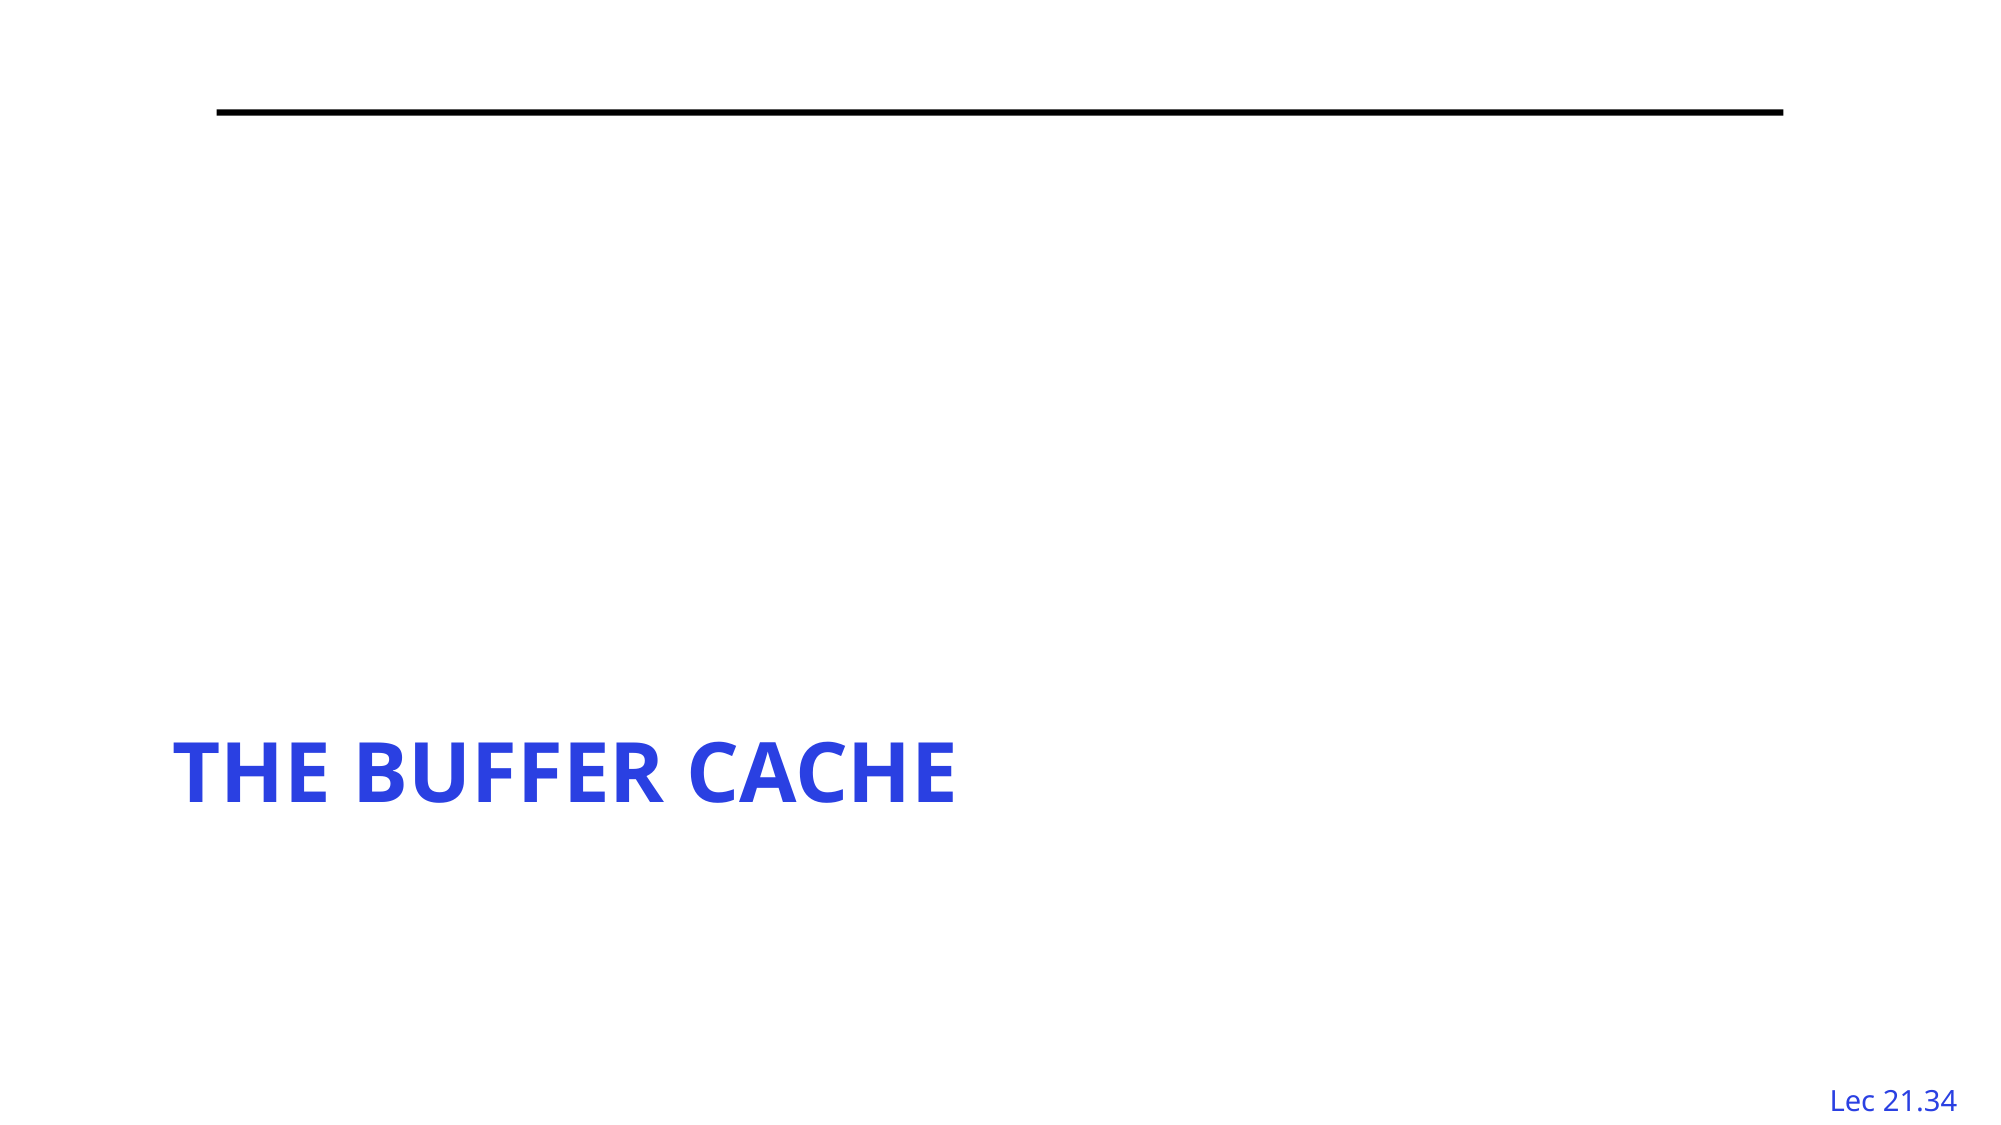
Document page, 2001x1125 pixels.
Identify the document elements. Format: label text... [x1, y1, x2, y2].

title The buffer cache [157, 722, 1858, 947]
